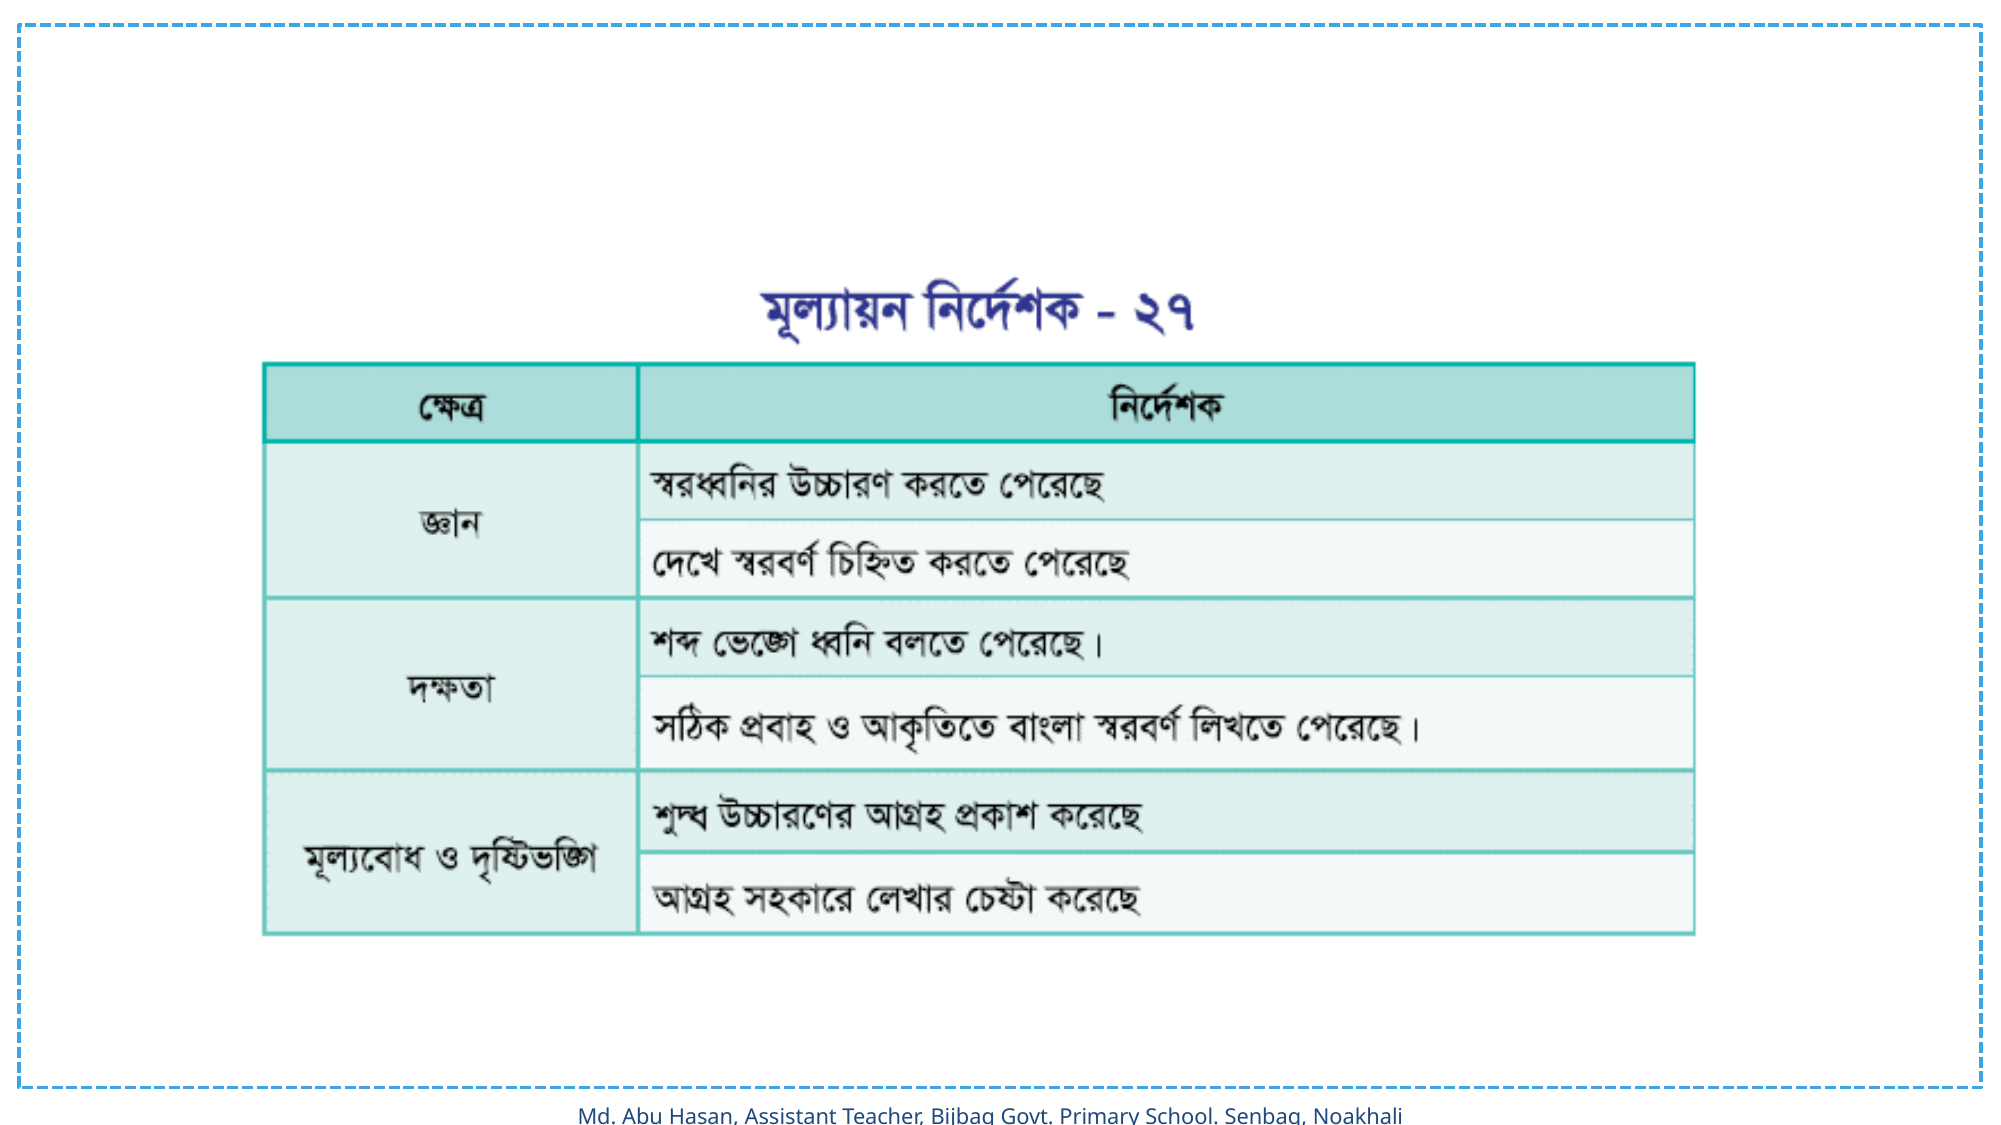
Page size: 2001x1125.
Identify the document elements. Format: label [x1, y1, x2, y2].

picture [222, 274, 1737, 982]
text_box [17, 23, 1983, 1089]
